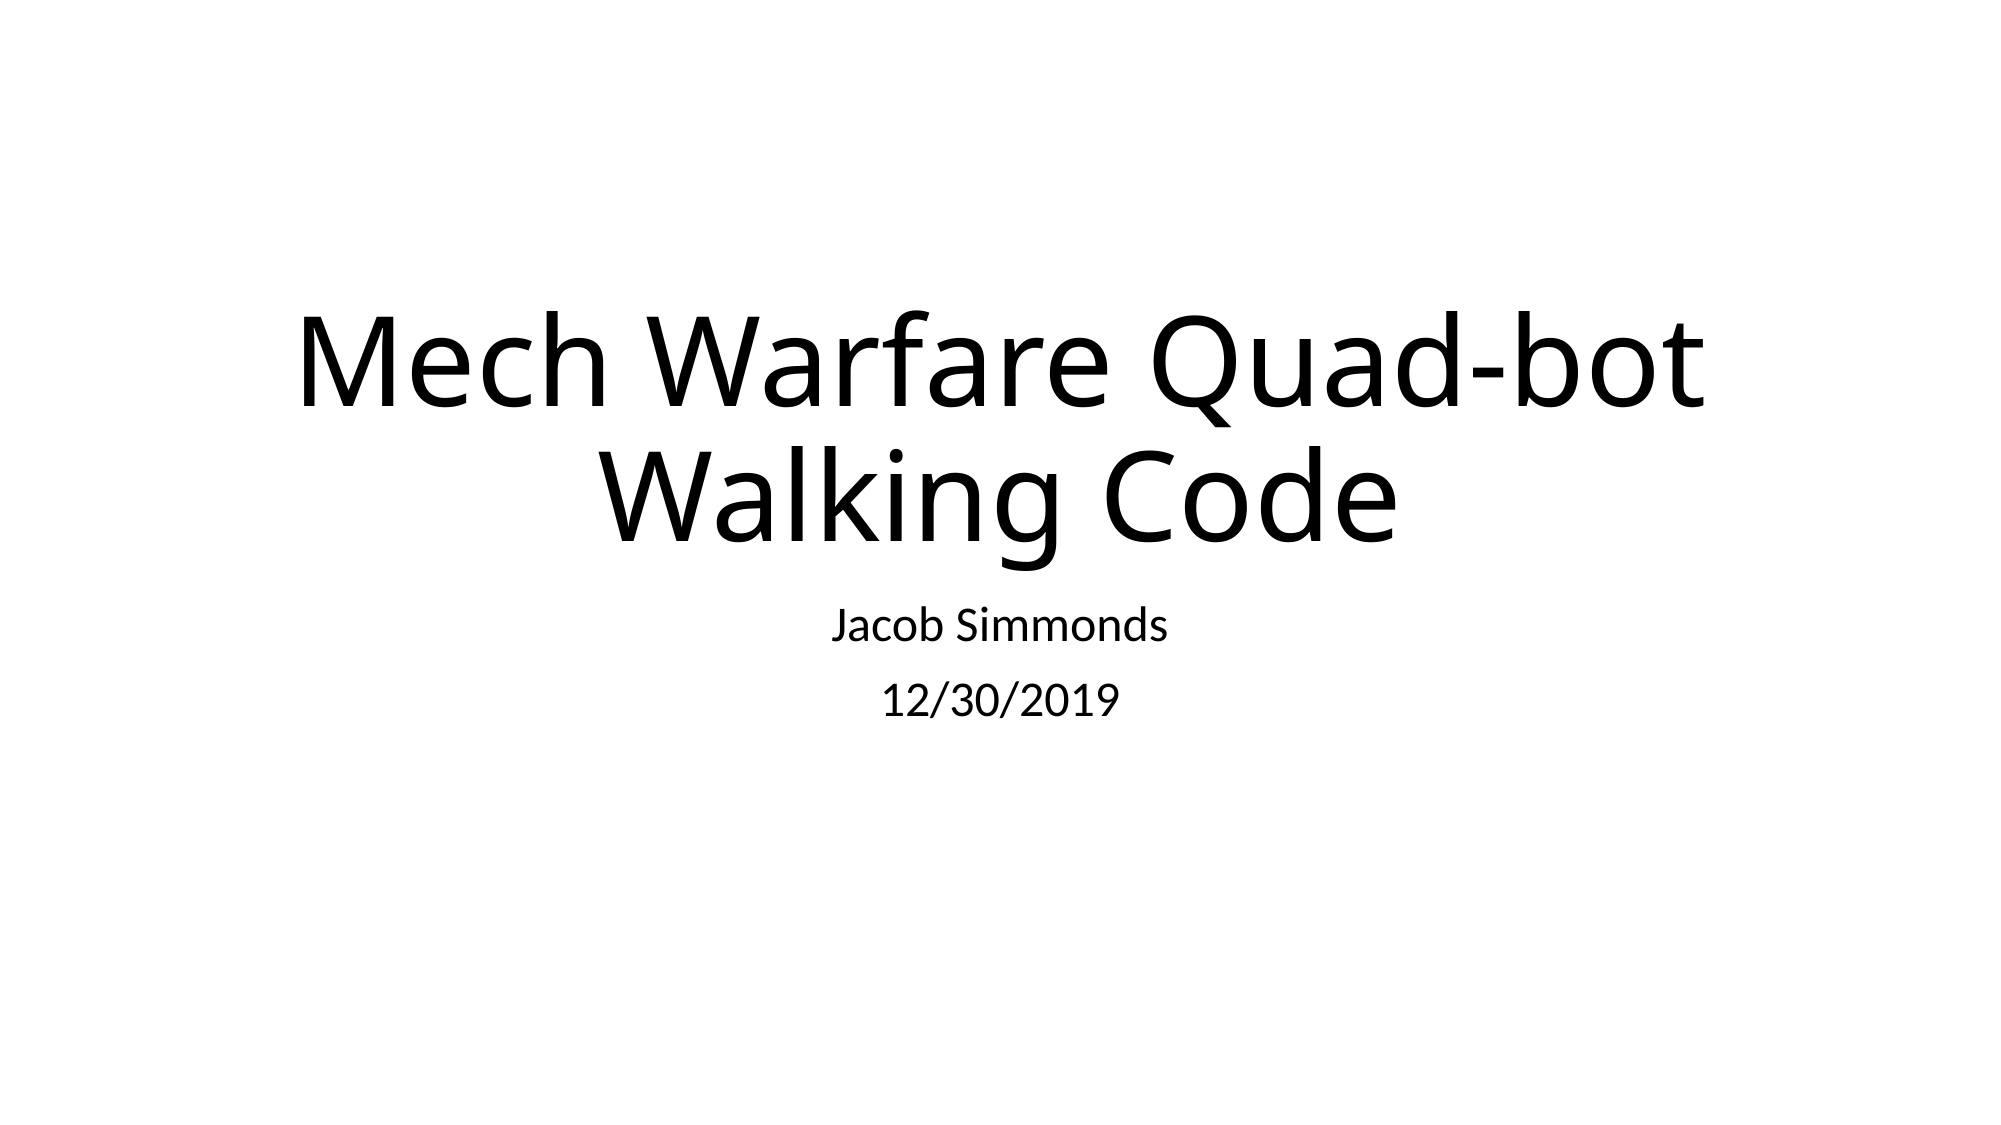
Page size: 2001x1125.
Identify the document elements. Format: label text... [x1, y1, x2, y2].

subtitle Jacob Simmonds 12/30/2019 [249, 590, 1750, 863]
title Mech Warfare Quad-bot Walking Code [249, 184, 1750, 576]
